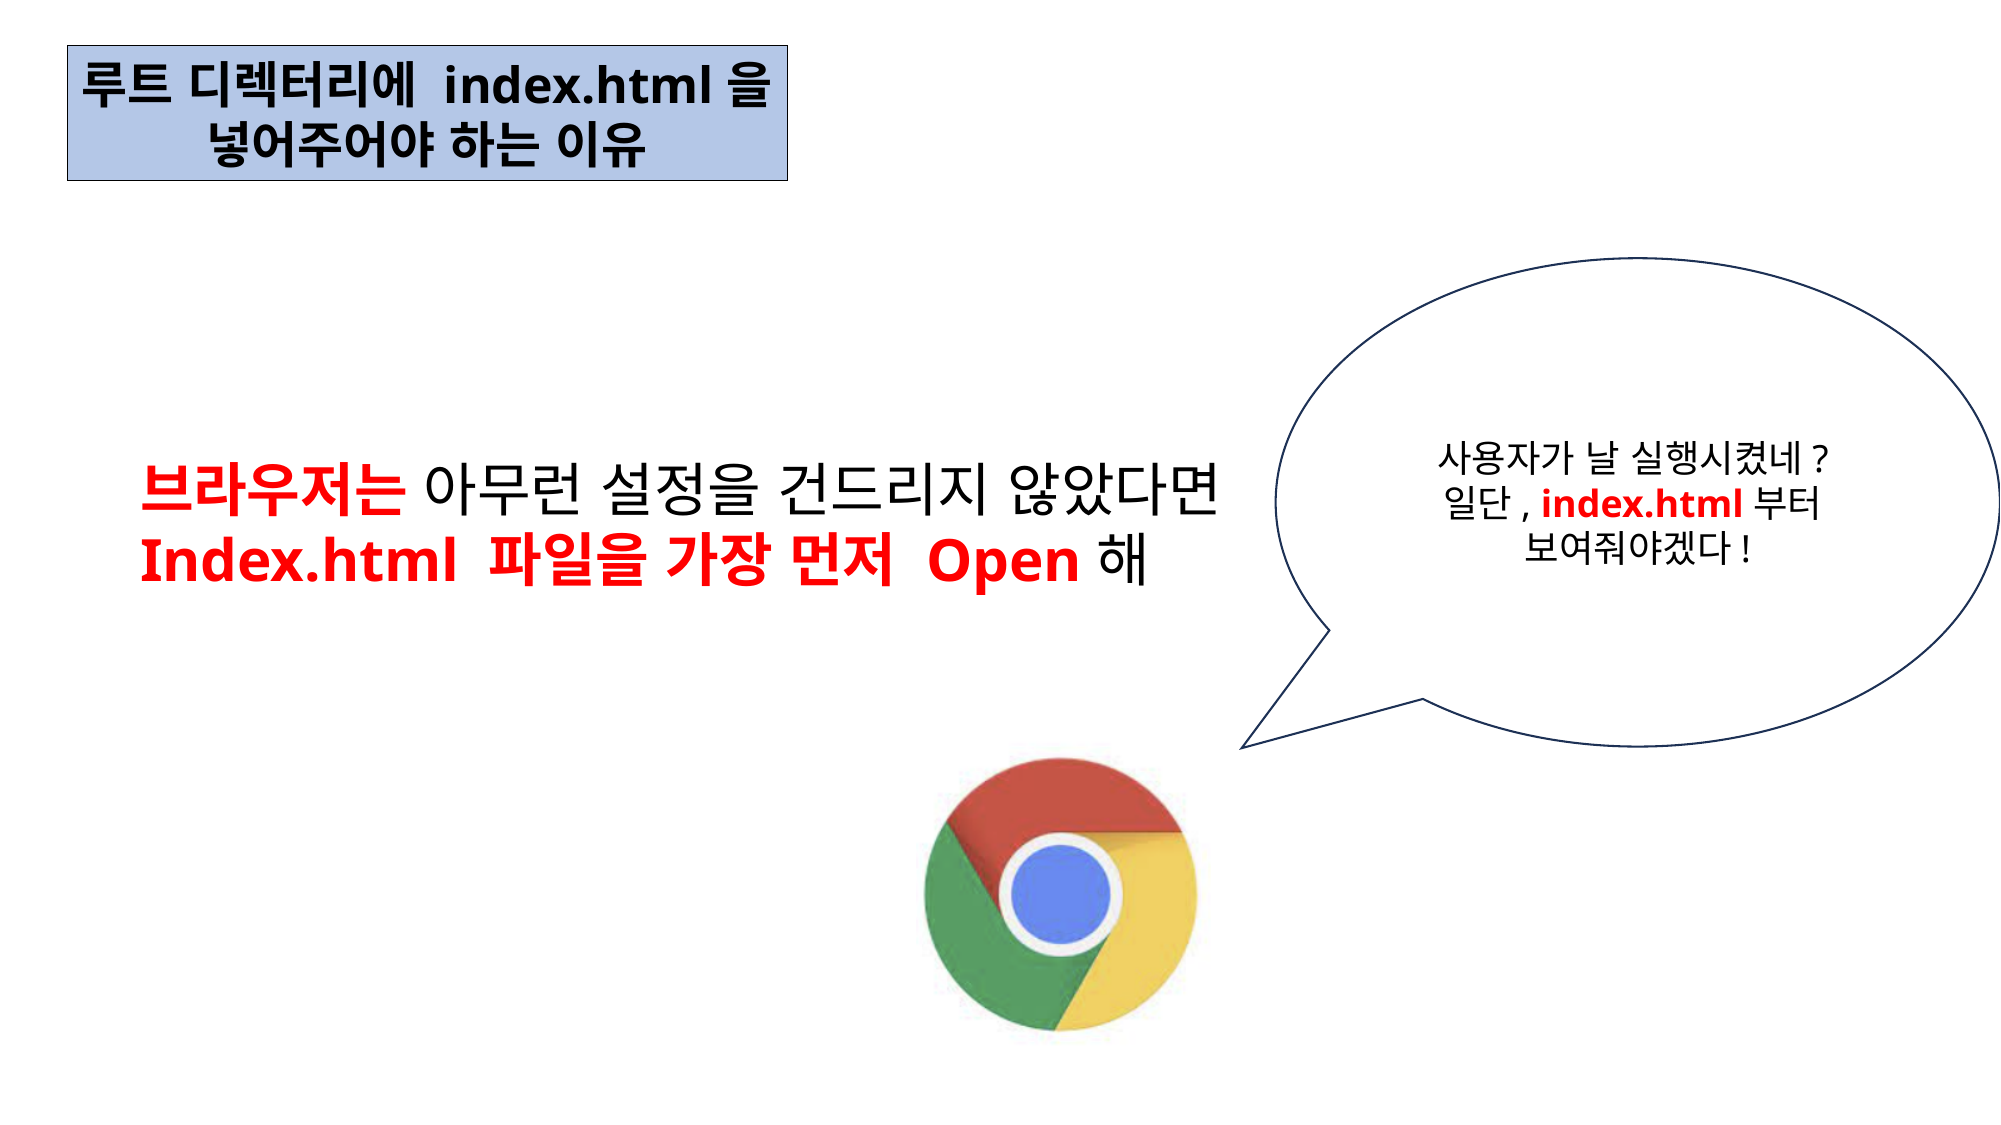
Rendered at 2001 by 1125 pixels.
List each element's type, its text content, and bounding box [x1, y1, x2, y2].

picture [916, 732, 1211, 1046]
text_box 루트 디렉터리에 index.html을 넣어주어야 하는 이유 [67, 45, 788, 181]
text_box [64, 235, 2000, 747]
